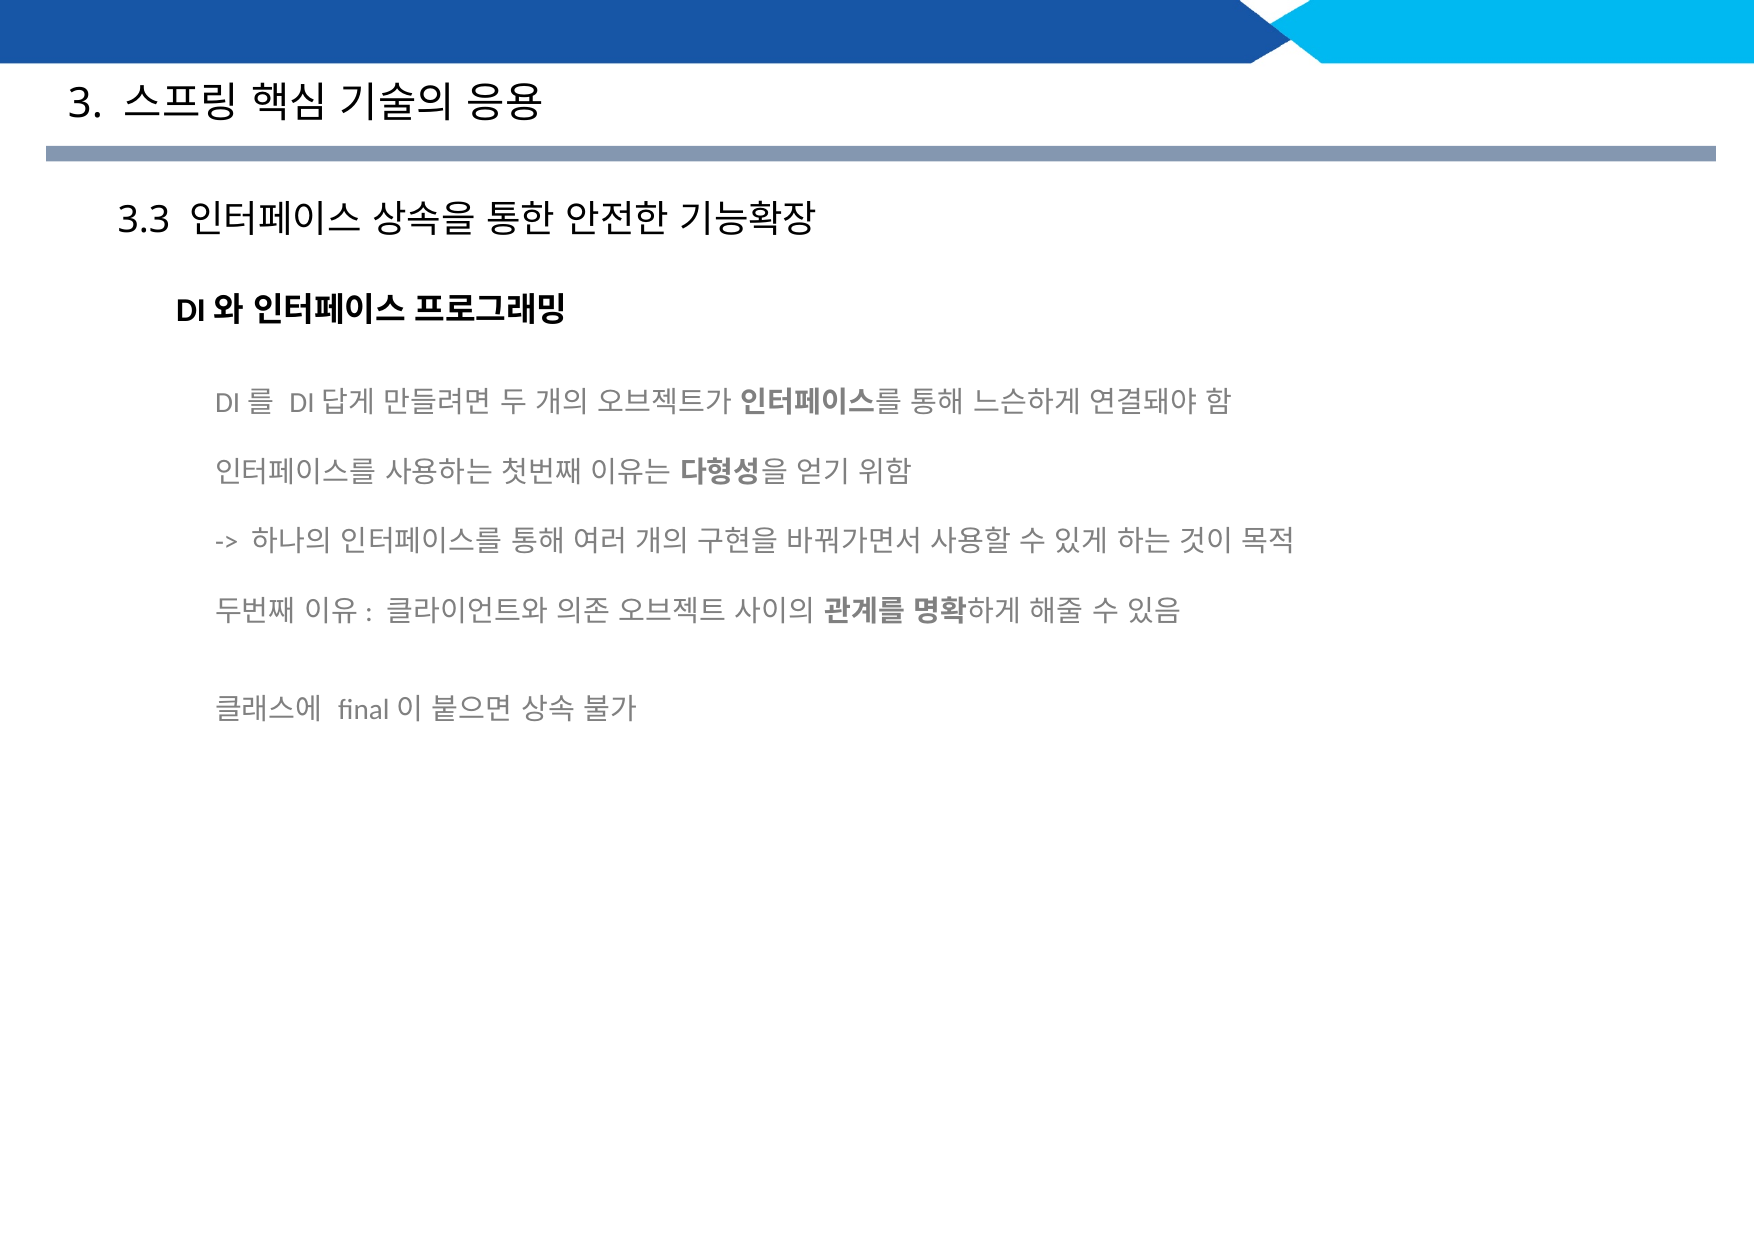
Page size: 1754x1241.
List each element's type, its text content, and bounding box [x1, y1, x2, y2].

text_box 3. 스프링 핵심 기술의 응용 [53, 68, 1459, 134]
picture [0, 0, 1754, 1240]
text_box 클래스에 final이 붙으면 상속 불가 [200, 683, 1423, 733]
text_box DI와 인터페이스 프로그래밍 [161, 280, 895, 336]
text_box DI를 DI답게 만들려면 두 개의 오브젝트가 인터페이스를 통해 느슨하게 연결돼야 함 인터페이스를 사용하는 첫번째 이유는 다형성을 얻기 위함 -> 하나의 인터페이스를 통해 여러 개의 구현을 바꿔가면서 사용할 수 있게 하는 것이 목적 두번째 이유: 클라이언트와 의존 오브젝트 사이의 관계를 명확하게 해줄 수 있음 [200, 375, 1423, 635]
text_box 3.3 인터페이스 상속을 통한 안전한 기능확장 [102, 187, 1710, 248]
